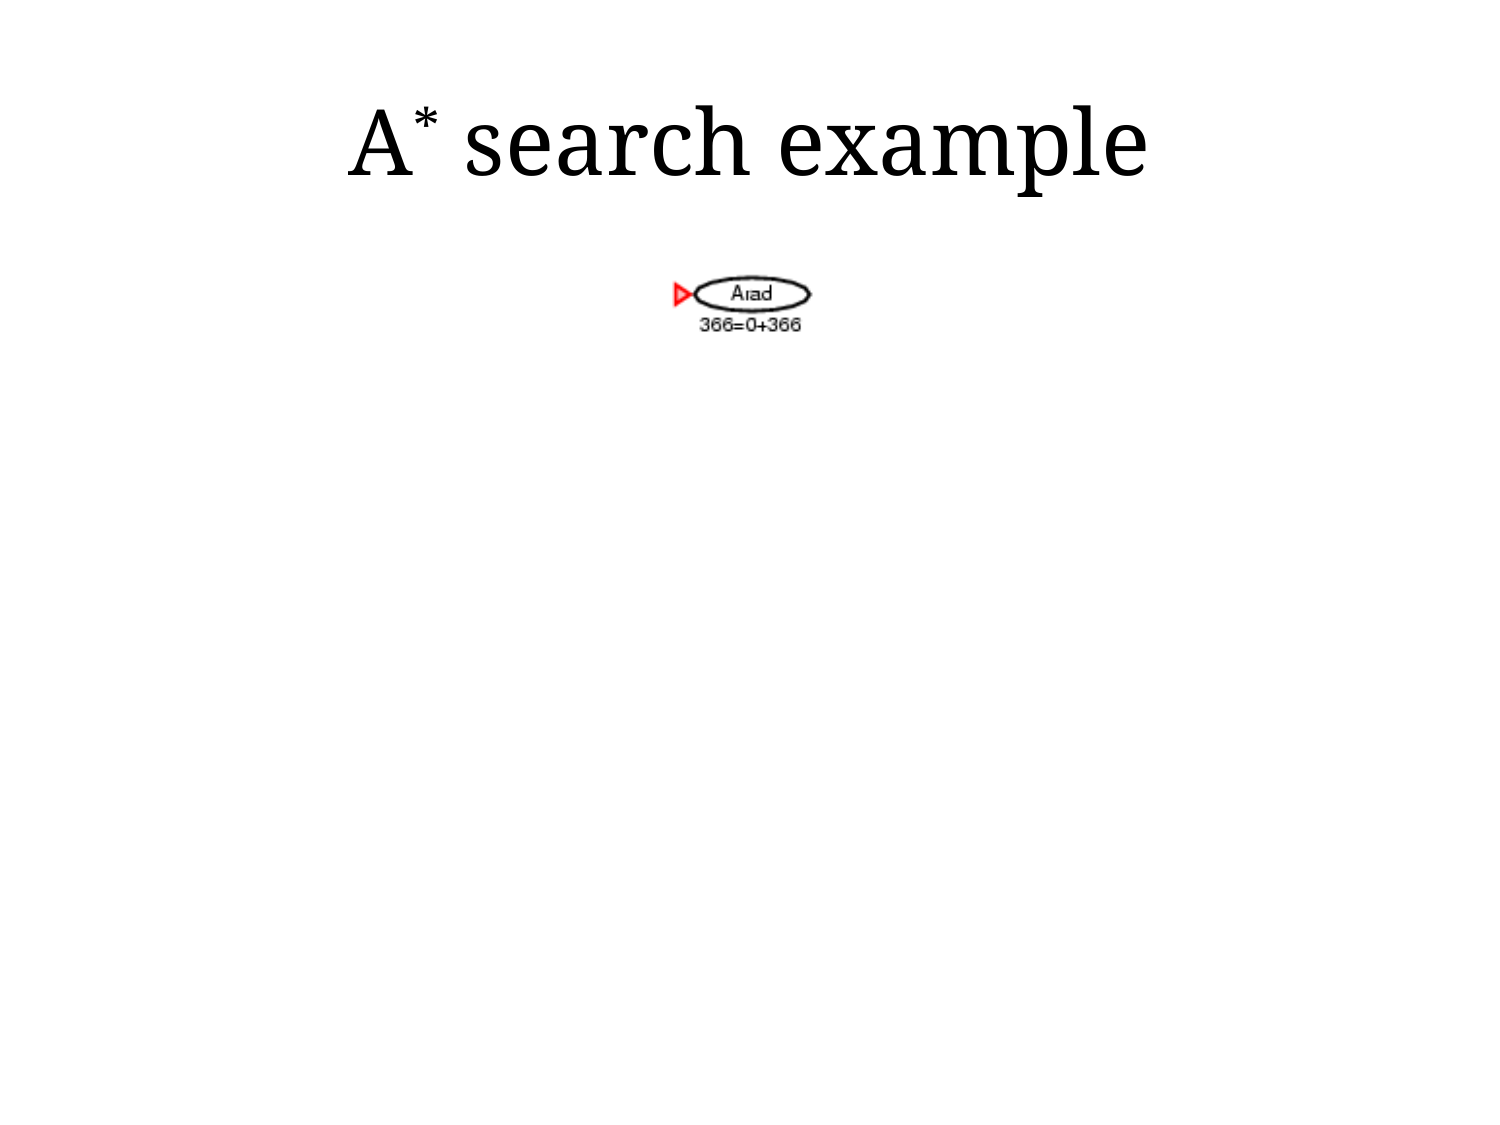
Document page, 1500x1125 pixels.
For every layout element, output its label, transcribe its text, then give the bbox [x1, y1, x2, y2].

title A* search example [75, 45, 1425, 233]
picture [122, 262, 1224, 714]
